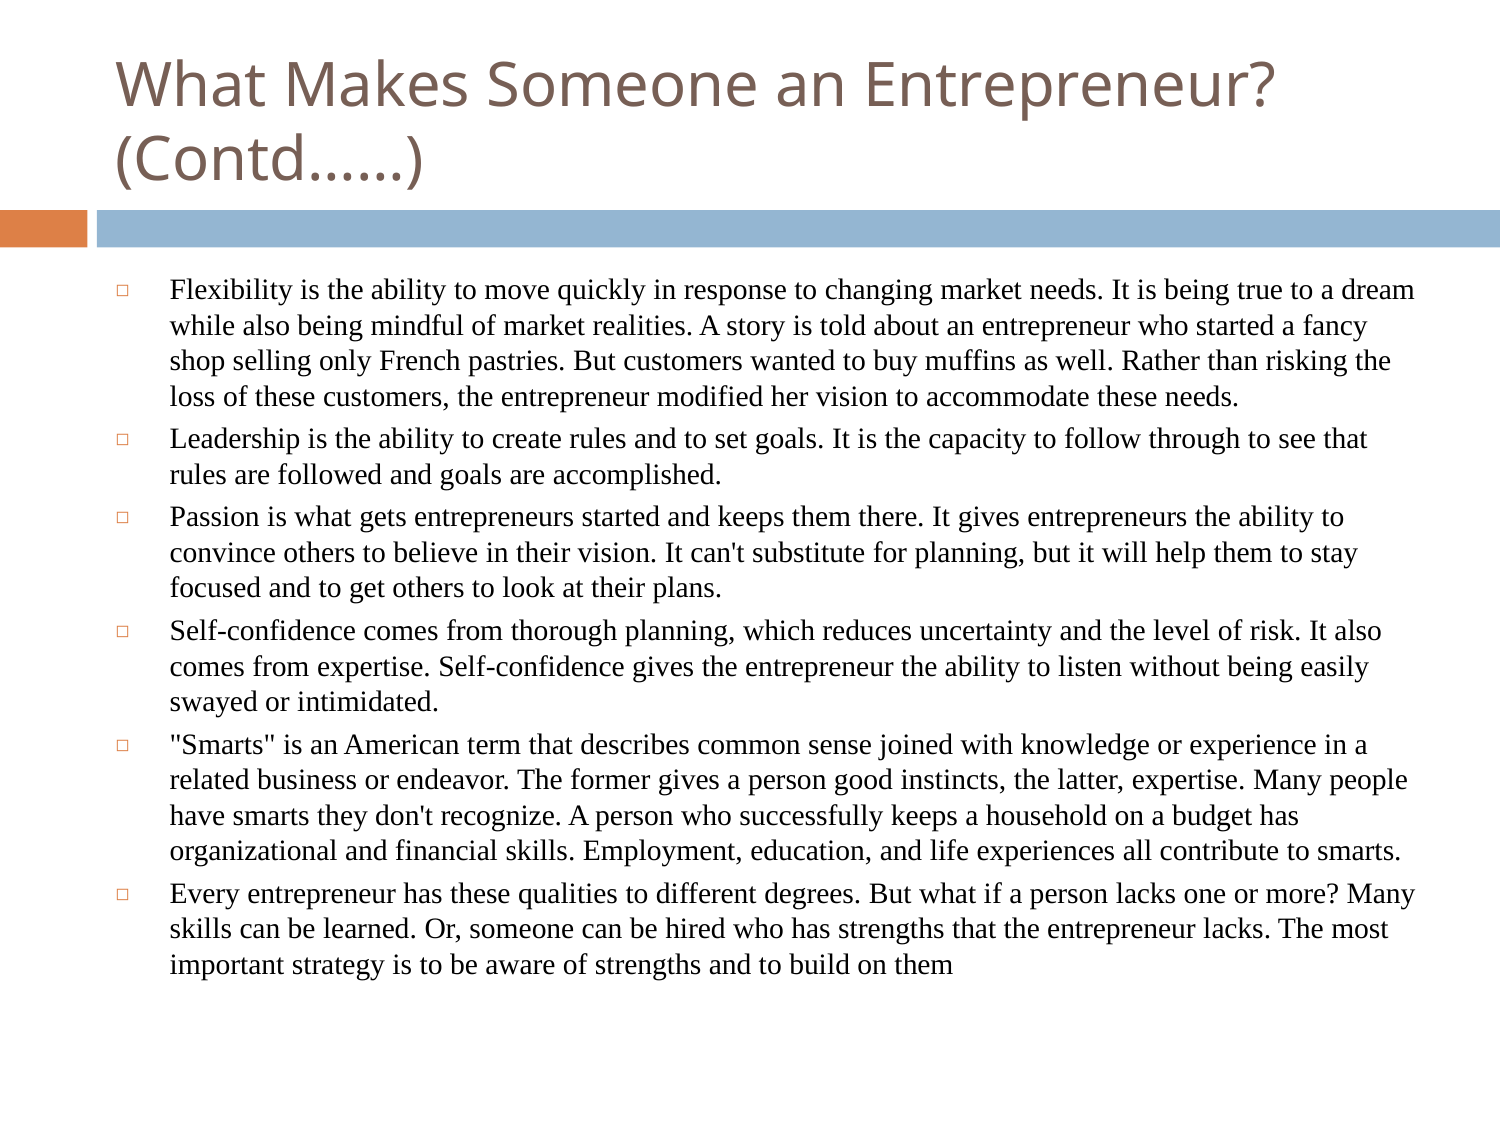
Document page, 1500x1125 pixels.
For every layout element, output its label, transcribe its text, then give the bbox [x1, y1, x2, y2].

title What Makes Someone an Entrepreneur? (Contd……) [100, 37, 1438, 200]
list Flexibility is the ability to move quickly in response to changing market needs. It is being true to a dream while also being mindful of market realities. A story is told about an entrepreneur who started a fancy shop selling only French pastries. But customers wanted to buy muffins as well. Rather than risking the loss of these customers, the entrepreneur modified her vision to accommodate these needs. Leadership is the ability to create rules and to set goals. It is the capacity to follow through to see that rules are followed and goals are accomplished. Passion is what gets entrepreneurs started and keeps them there. It gives entrepreneurs the ability to convince others to believe in their vision. It can't substitute for planning, but it will help them to stay focused and to get others to look at their plans. Self-confidence comes from thorough planning, which reduces uncertainty and the level of risk. It also comes from expertise. Self-confidence gives the entrepreneur the ability to listen without being easily swayed or intimidated. "Smarts" is an American term that describes common sense joined with knowledge or experience in a related business or endeavor. The former gives a person good instincts, the latter, expertise. Many people have smarts they don't recognize. A person who successfully keeps a household on a budget has organizational and financial skills. Employment, education, and life experiences all contribute to smarts. Every entrepreneur has these qualities to different degrees. But what if a person lacks one or more? Many skills can be learned. Or, someone can be hired who has strengths that the entrepreneur lacks. The most important strategy is to be aware of strengths and to build on them [100, 262, 1438, 1000]
